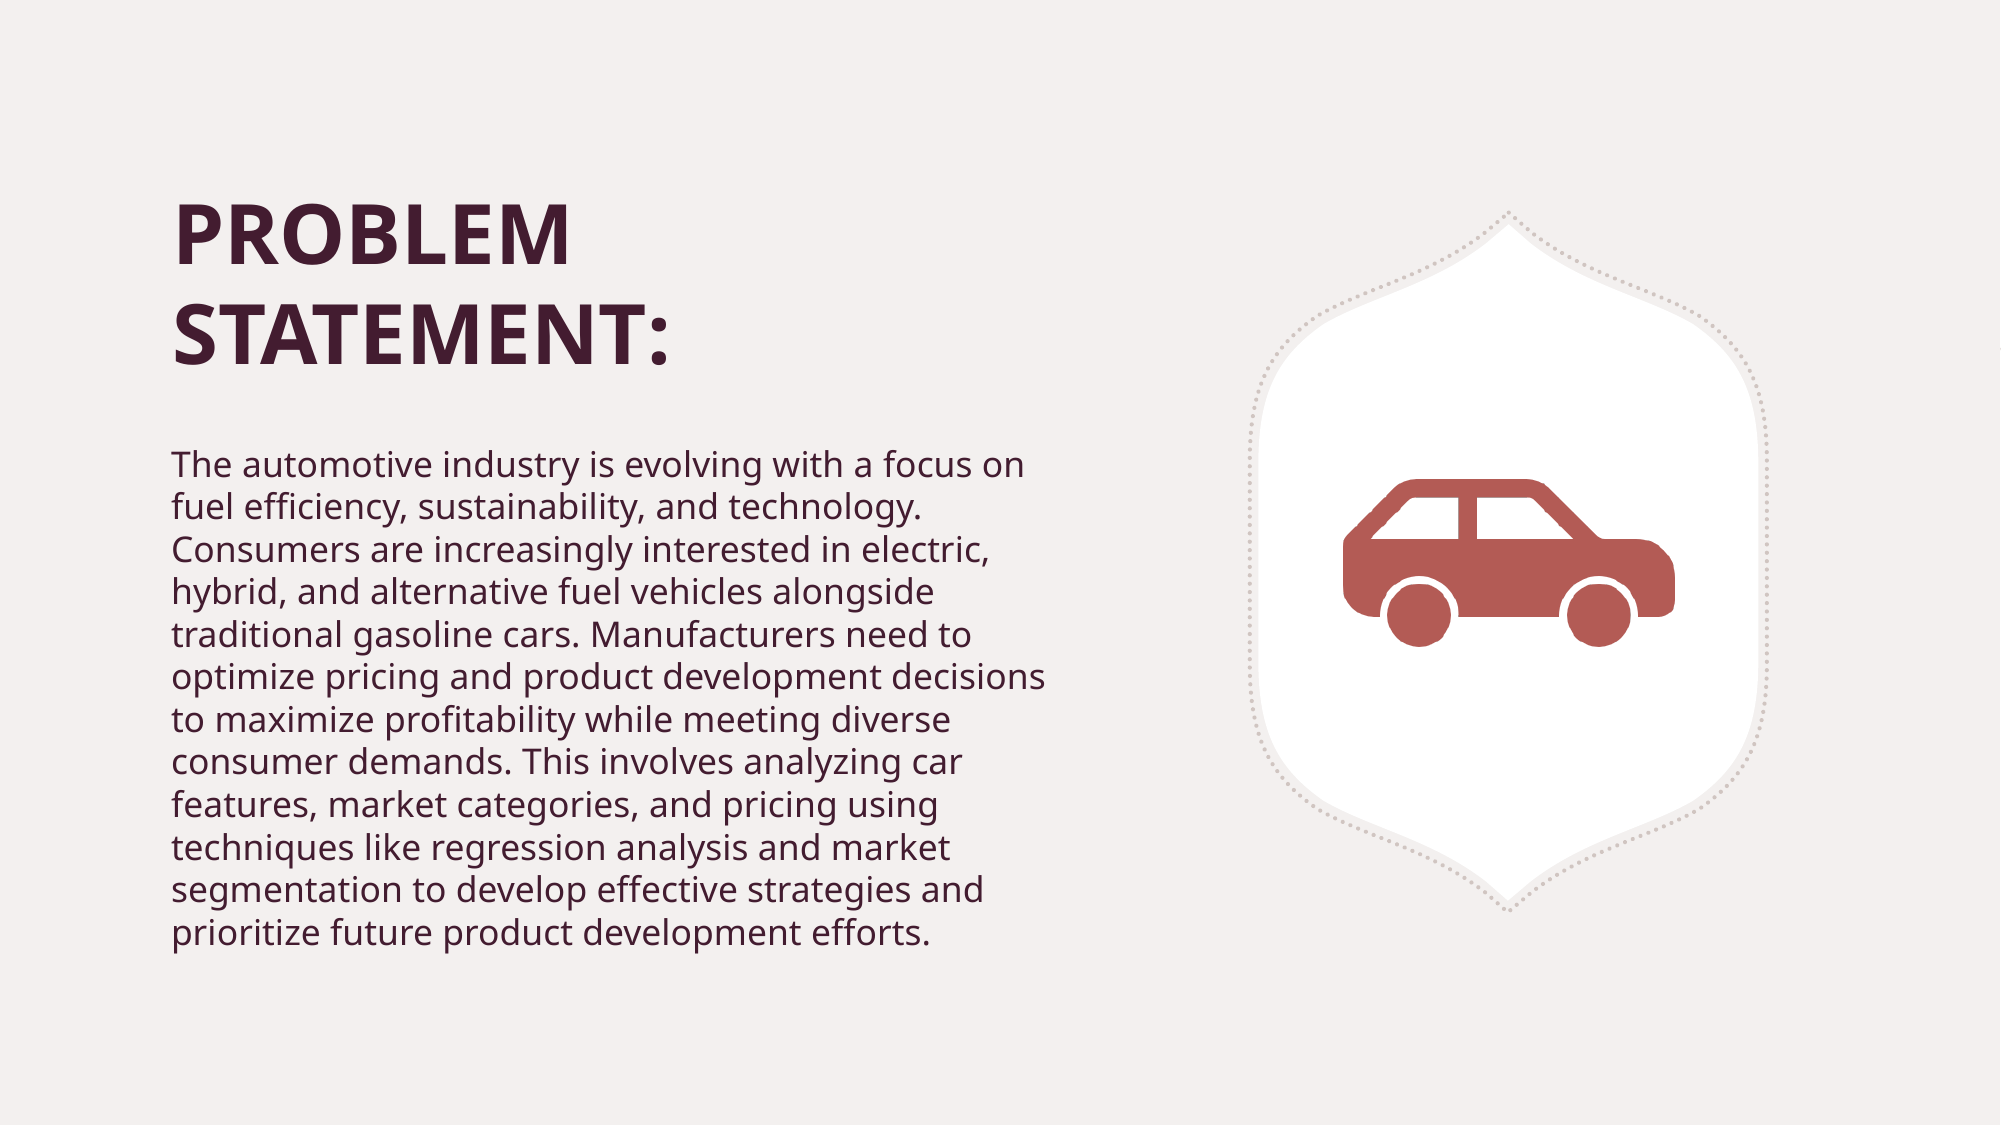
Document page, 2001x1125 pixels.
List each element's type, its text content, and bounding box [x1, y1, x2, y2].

title PROBLEM STATEMENT: [157, 157, 1064, 405]
list The automotive industry is evolving with a focus on fuel efficiency, sustainability, and technology. Consumers are increasingly interested in electric, hybrid, and alternative fuel vehicles alongside traditional gasoline cars. Manufacturers need to optimize pricing and product development decisions to maximize profitability while meeting diverse consumer demands. This involves analyzing car features, market categories, and pricing using techniques like regression analysis and market segmentation to develop effective strategies and prioritize future product development efforts. [155, 434, 1064, 994]
text_box [0, 0, 2000, 1125]
text_box [1248, 211, 1768, 913]
picture [1329, 383, 1688, 742]
text_box [1257, 223, 1760, 901]
